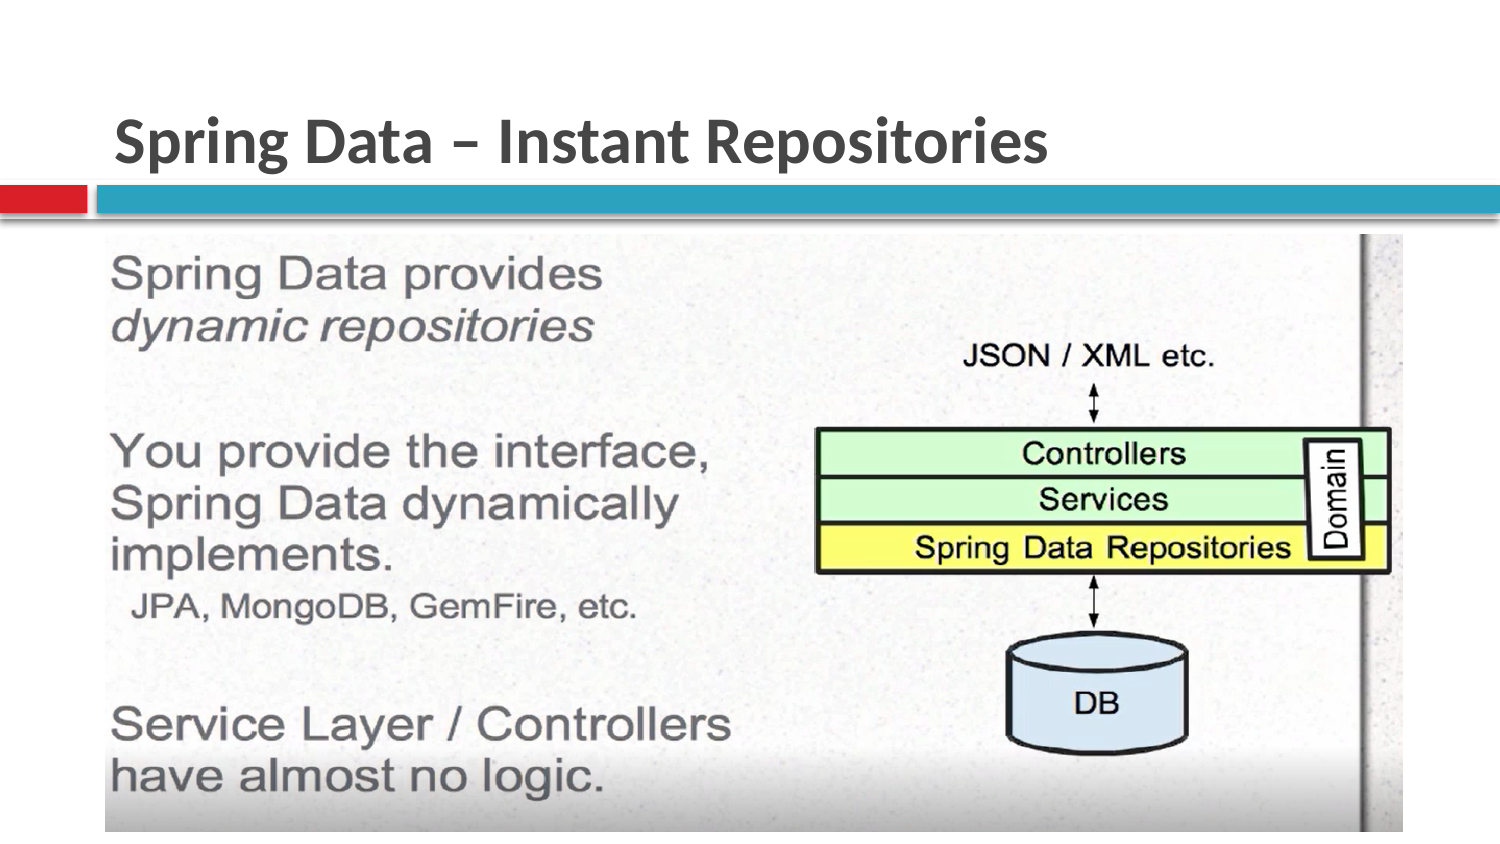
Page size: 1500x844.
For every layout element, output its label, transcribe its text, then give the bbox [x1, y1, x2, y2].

title Spring Data – Instant Repositories [99, 18, 1500, 185]
picture [105, 234, 1403, 833]
